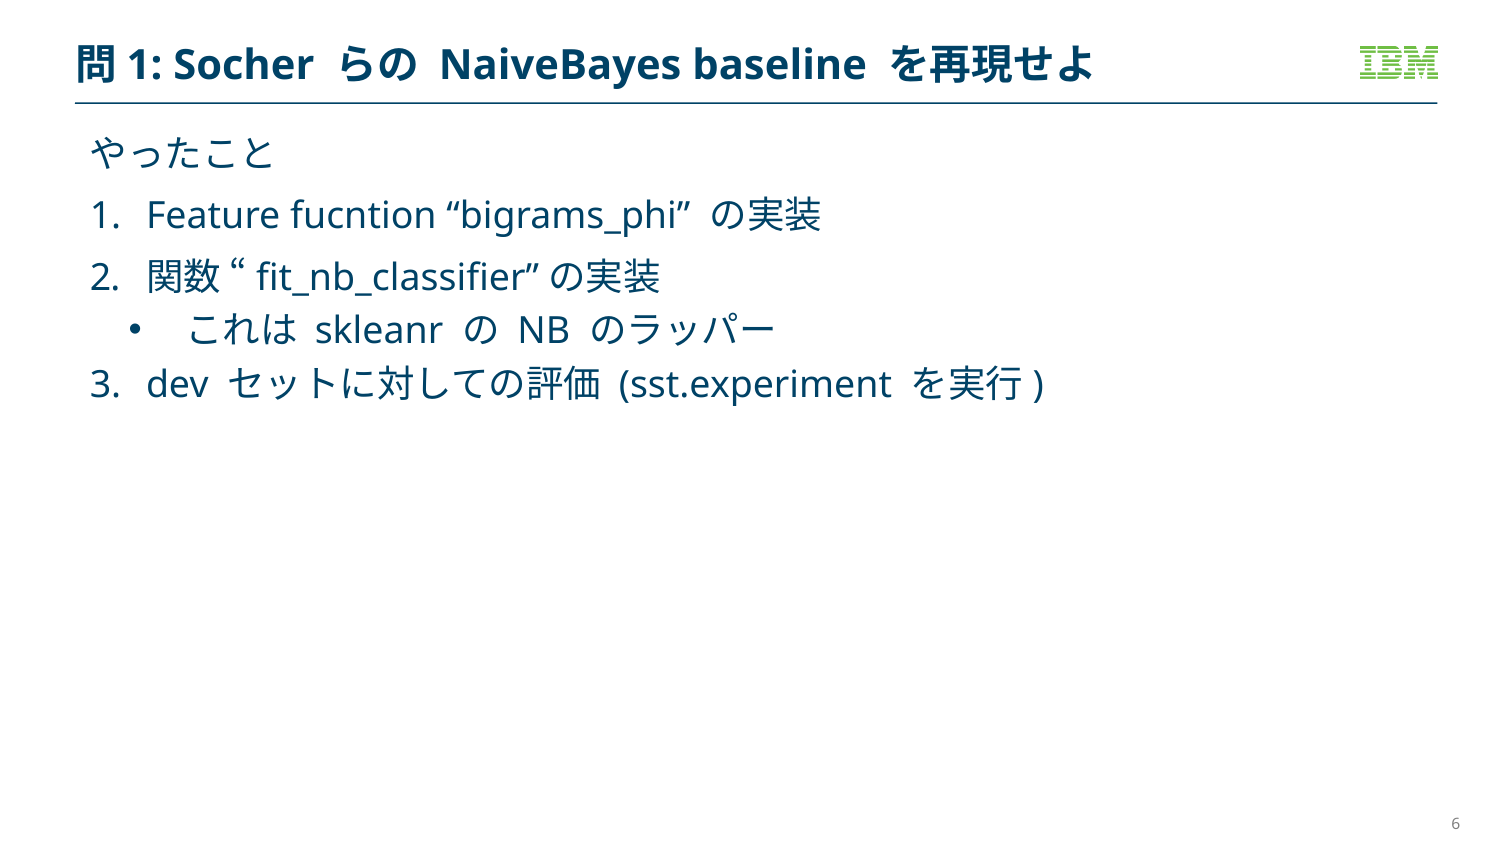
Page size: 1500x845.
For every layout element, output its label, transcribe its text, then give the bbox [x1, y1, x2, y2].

list やったこと Feature fucntion “bigrams_phi” の実装 関数 “fit_nb_classifier”の実装 これは skleanr の NB のラッパー dev セットに対しての評価 (sst.experiment を実行) [75, 122, 1425, 498]
title 問1: Socher らの NaiveBayes baseline を再現せよ [75, 36, 1425, 89]
slide_number 6 [1125, 806, 1475, 836]
picture [1425, 46, 1438, 79]
